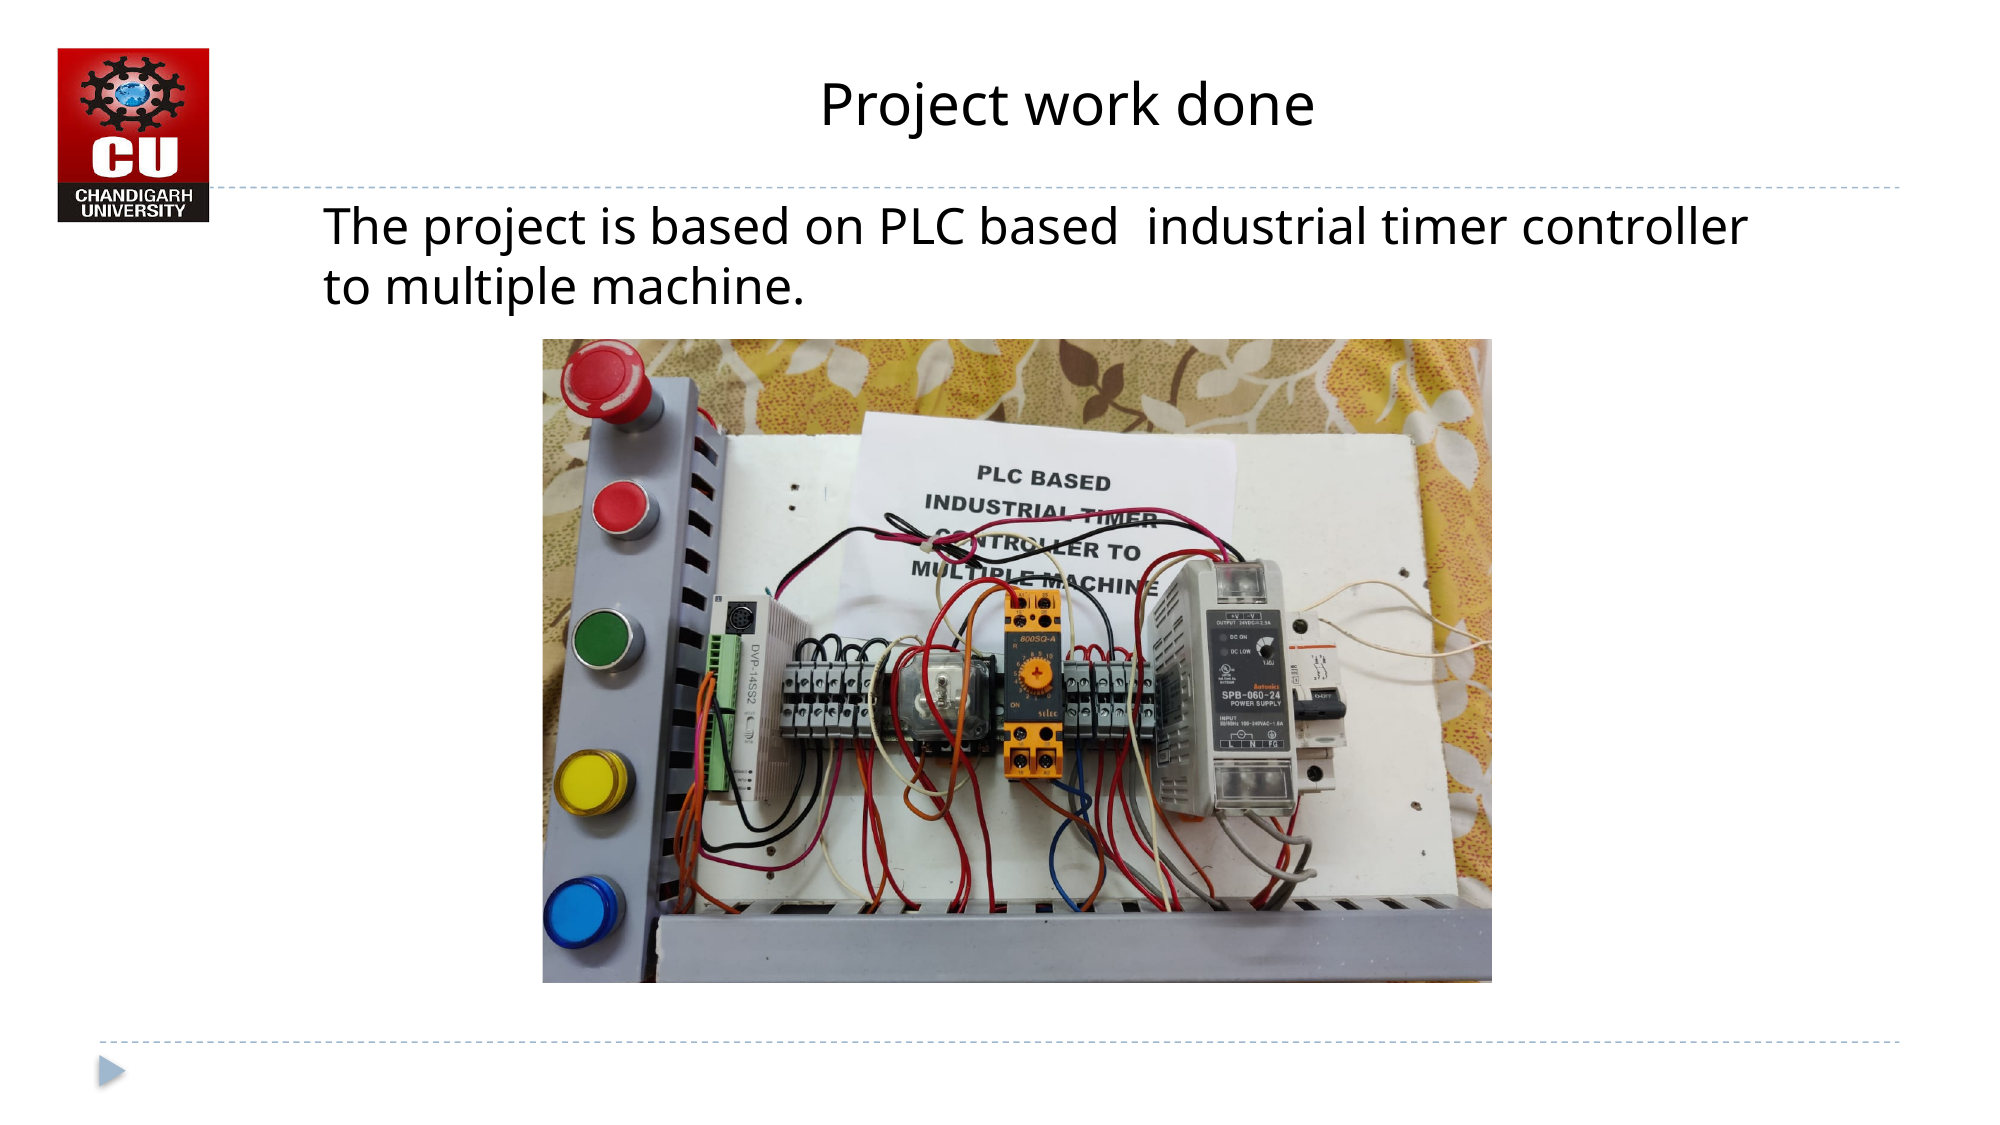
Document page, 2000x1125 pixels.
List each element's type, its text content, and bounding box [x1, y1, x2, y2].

list Project work done [299, 75, 1835, 129]
text_box The project is based on PLC based industrial timer controller to multiple machine. [308, 187, 1774, 383]
picture [56, 47, 211, 223]
picture [542, 339, 1493, 983]
